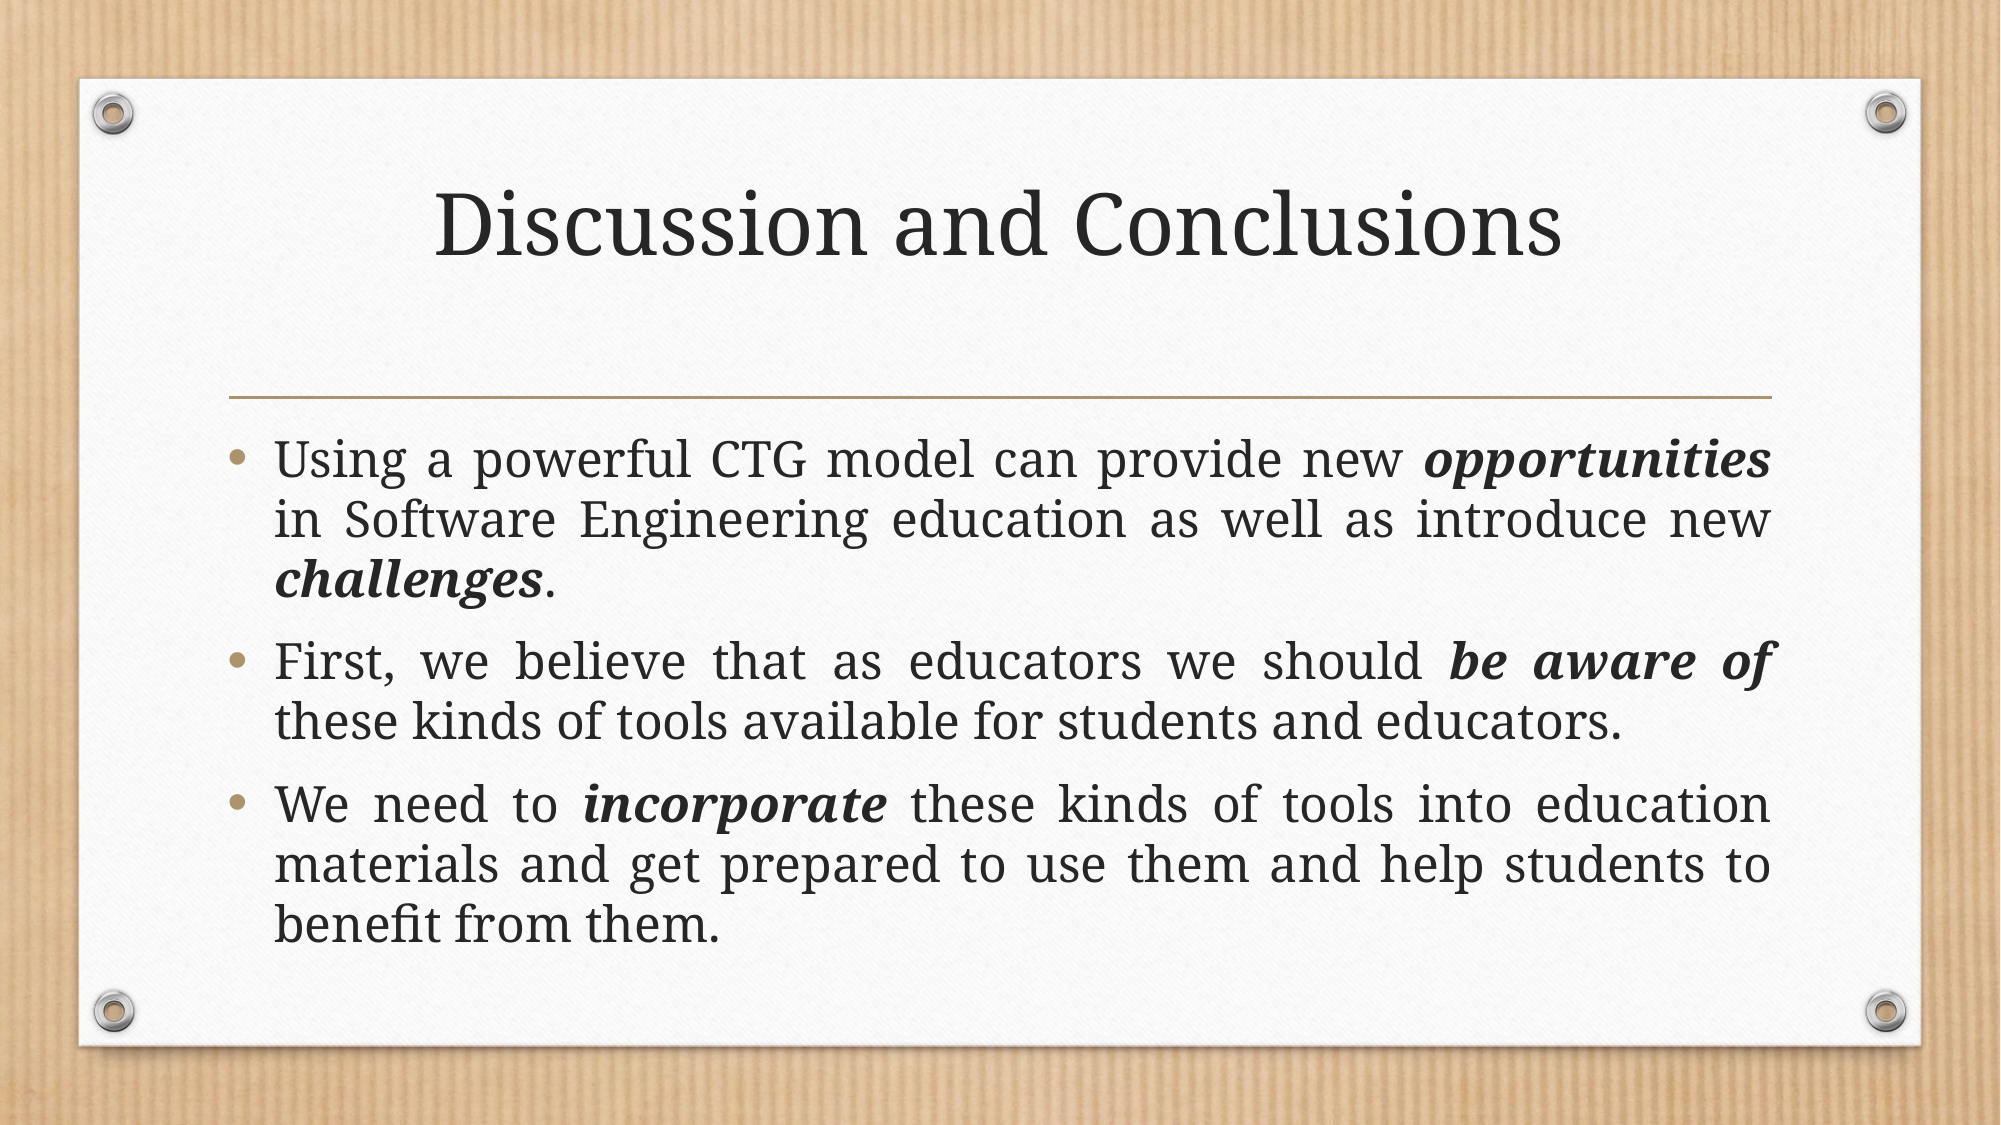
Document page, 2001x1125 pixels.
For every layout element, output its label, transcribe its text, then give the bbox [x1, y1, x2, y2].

title Discussion and Conclusions [212, 161, 1788, 375]
list Using a powerful CTG model can provide new opportunities in Software Engineering education as well as introduce new challenges. First, we believe that as educators we should be aware of these kinds of tools available for students and educators. We need to incorporate these kinds of tools into education materials and get prepared to use them and help students to benefit from them. [212, 419, 1788, 964]
picture [0, 0, 2001, 1125]
